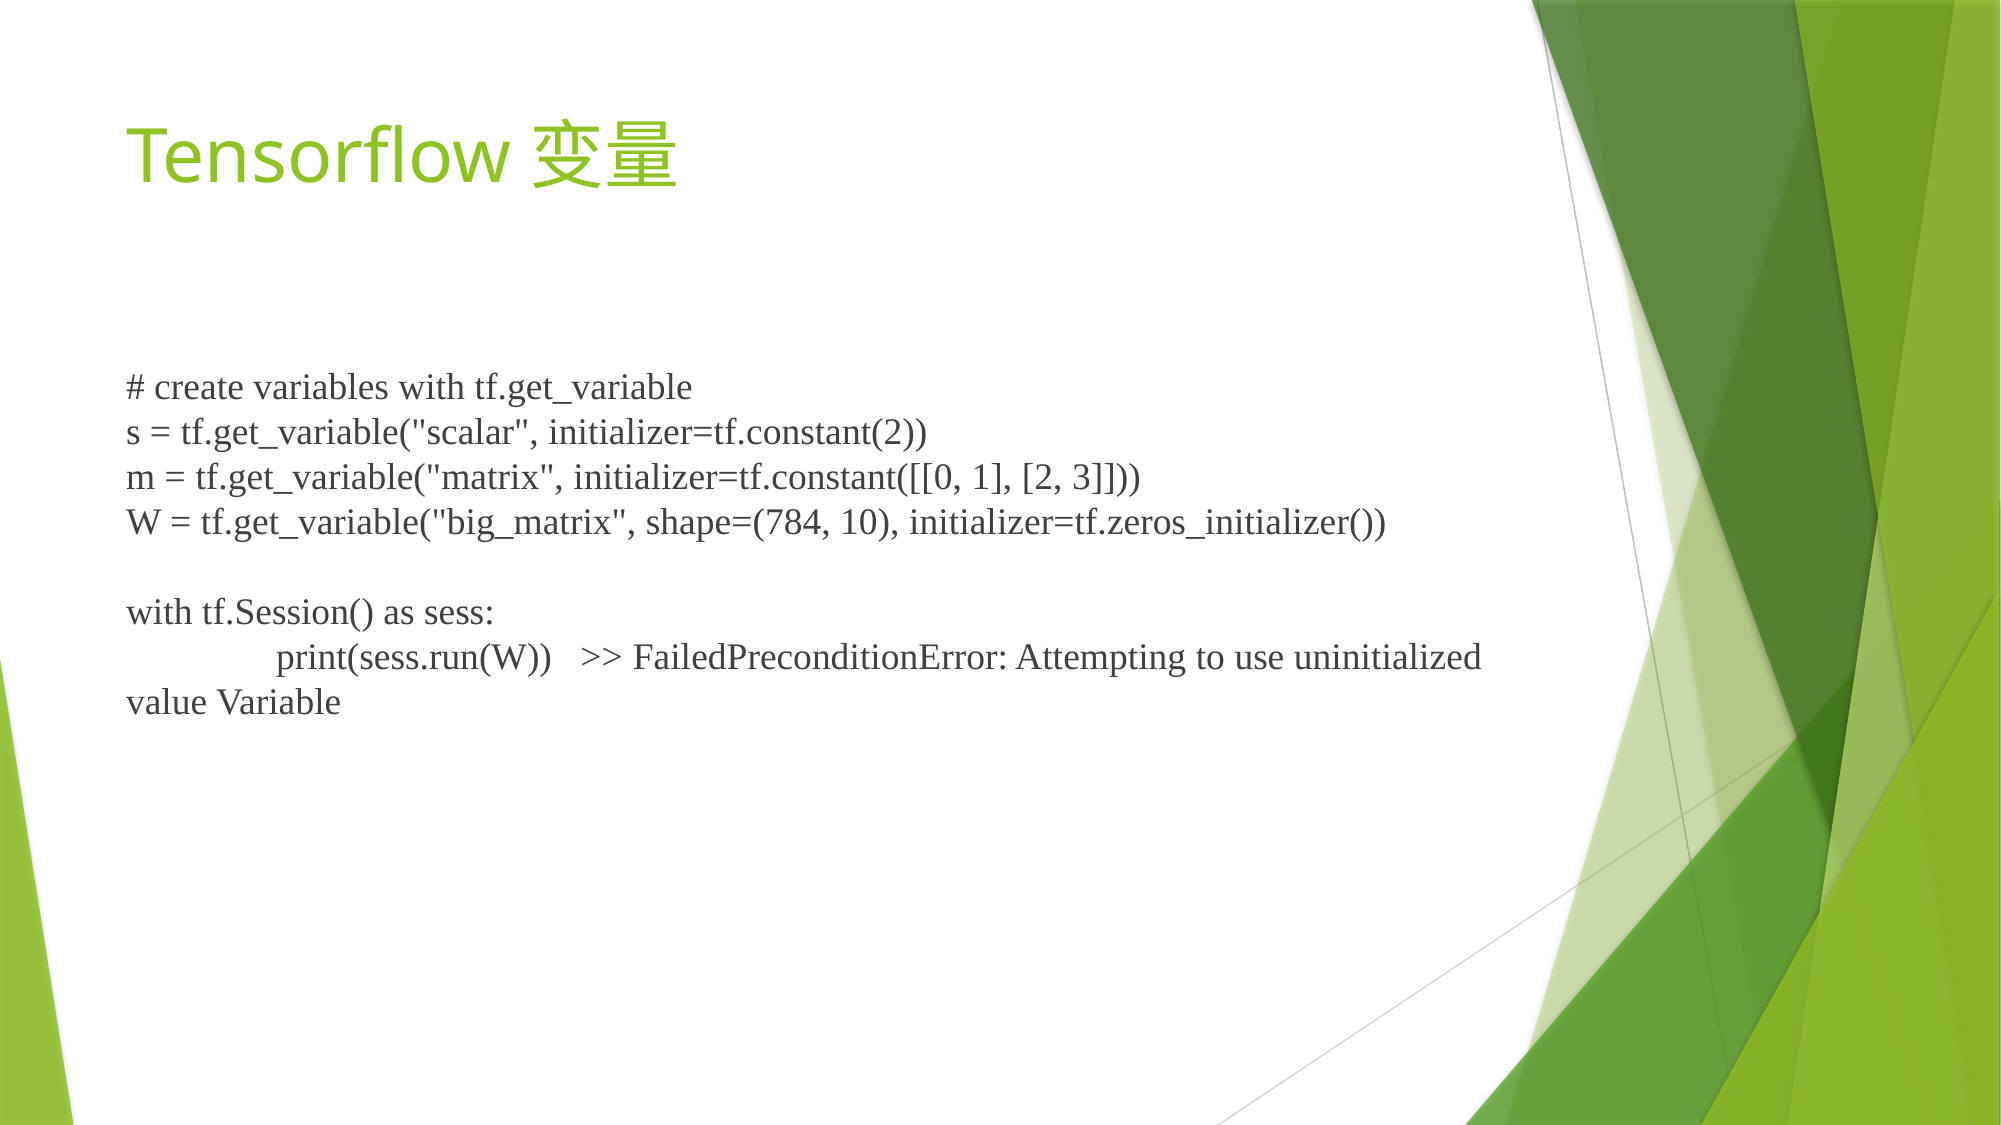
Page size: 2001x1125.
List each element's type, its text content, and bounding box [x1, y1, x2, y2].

list # create variables with tf.get_variable s = tf.get_variable("scalar", initializer=tf.constant(2)) m = tf.get_variable("matrix", initializer=tf.constant([[0, 1], [2, 3]])) W = tf.get_variable("big_matrix", shape=(784, 10), initializer=tf.zeros_initializer()) with tf.Session() as sess: print(sess.run(W)) >> FailedPreconditionError: Attempting to use uninitialized value Variable [111, 354, 1522, 992]
title Tensorflow变量 [111, 99, 1522, 317]
